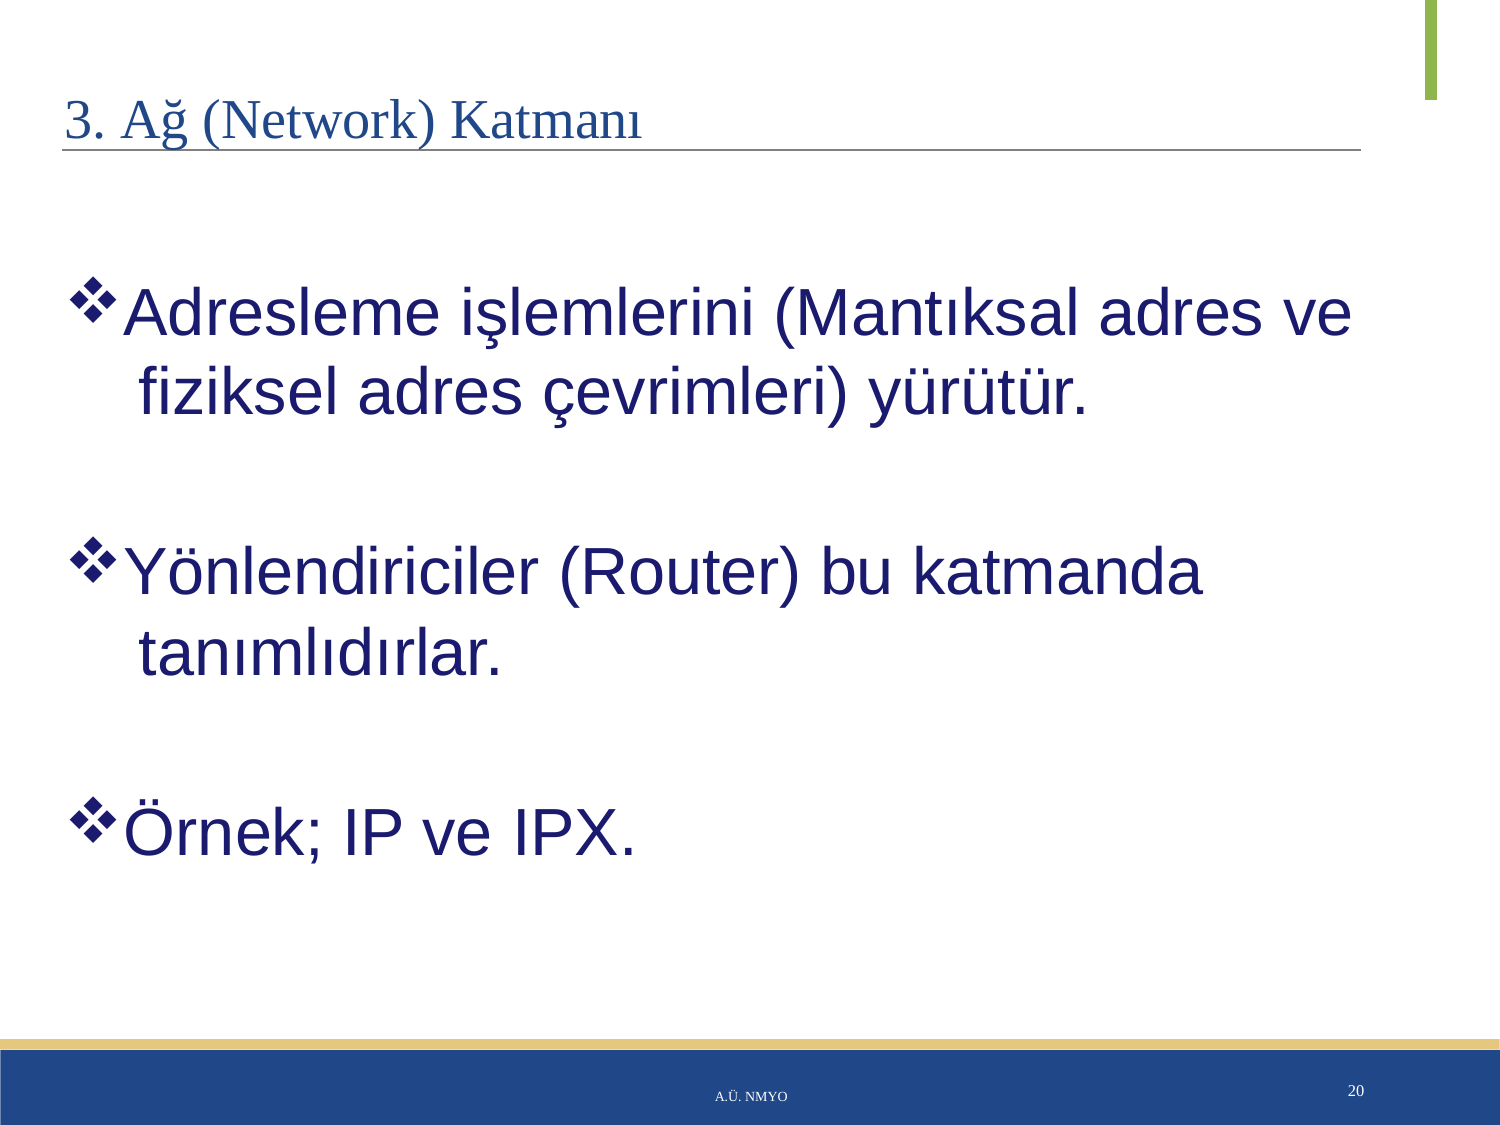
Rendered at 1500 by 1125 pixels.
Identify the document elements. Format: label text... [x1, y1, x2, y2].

footer A.Ü. NMYO [453, 869, 1047, 1125]
text_box Adresleme işlemlerini (Mantıksal adres ve fiziksel adres çevrimleri) yürütür. Yönlendiriciler (Router) bu katmanda tanımlıdırlar. Örnek; IP ve IPX. [62, 266, 1359, 869]
slide_number 20 [1218, 1059, 1380, 1120]
title 3. Ağ (Network) Katmanı [62, 0, 1438, 150]
